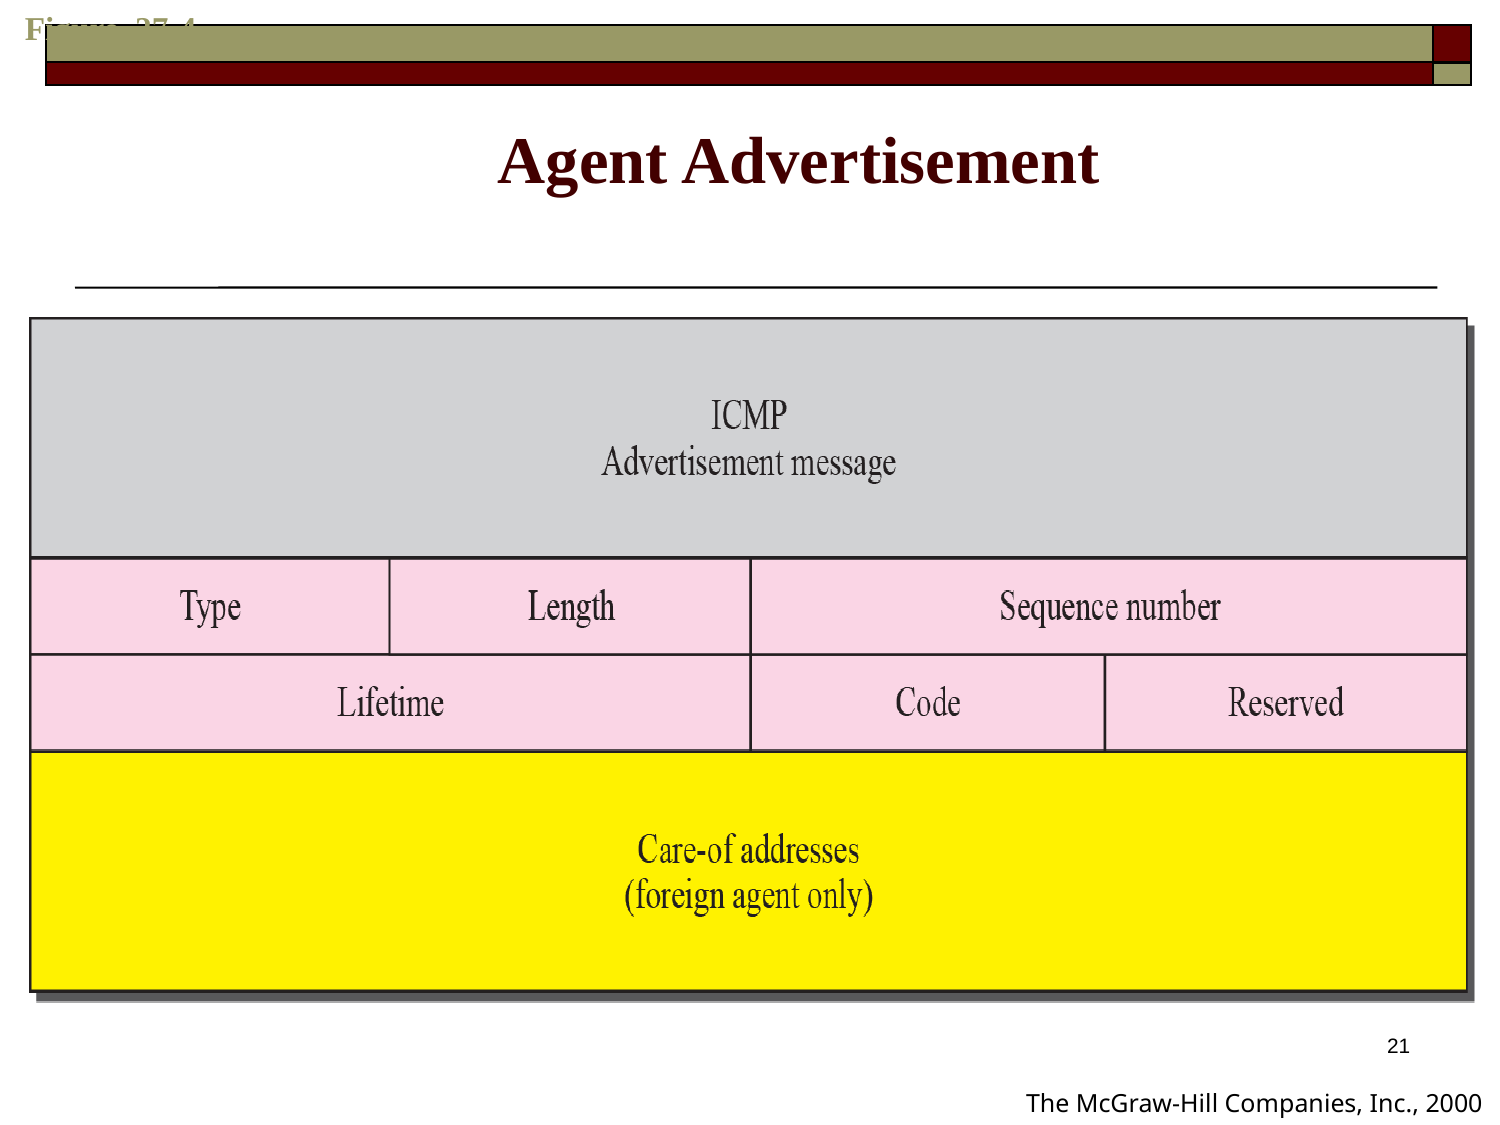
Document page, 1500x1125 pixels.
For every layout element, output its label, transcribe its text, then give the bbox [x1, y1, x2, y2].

text_box The McGraw-Hill Companies, Inc., 2000 [1011, 1079, 1499, 1125]
slide_number 21 [1112, 1024, 1426, 1101]
text_box Agent Advertisement [482, 109, 1116, 204]
picture [29, 317, 1476, 1004]
text_box Figure 27-4 [10, 0, 275, 55]
